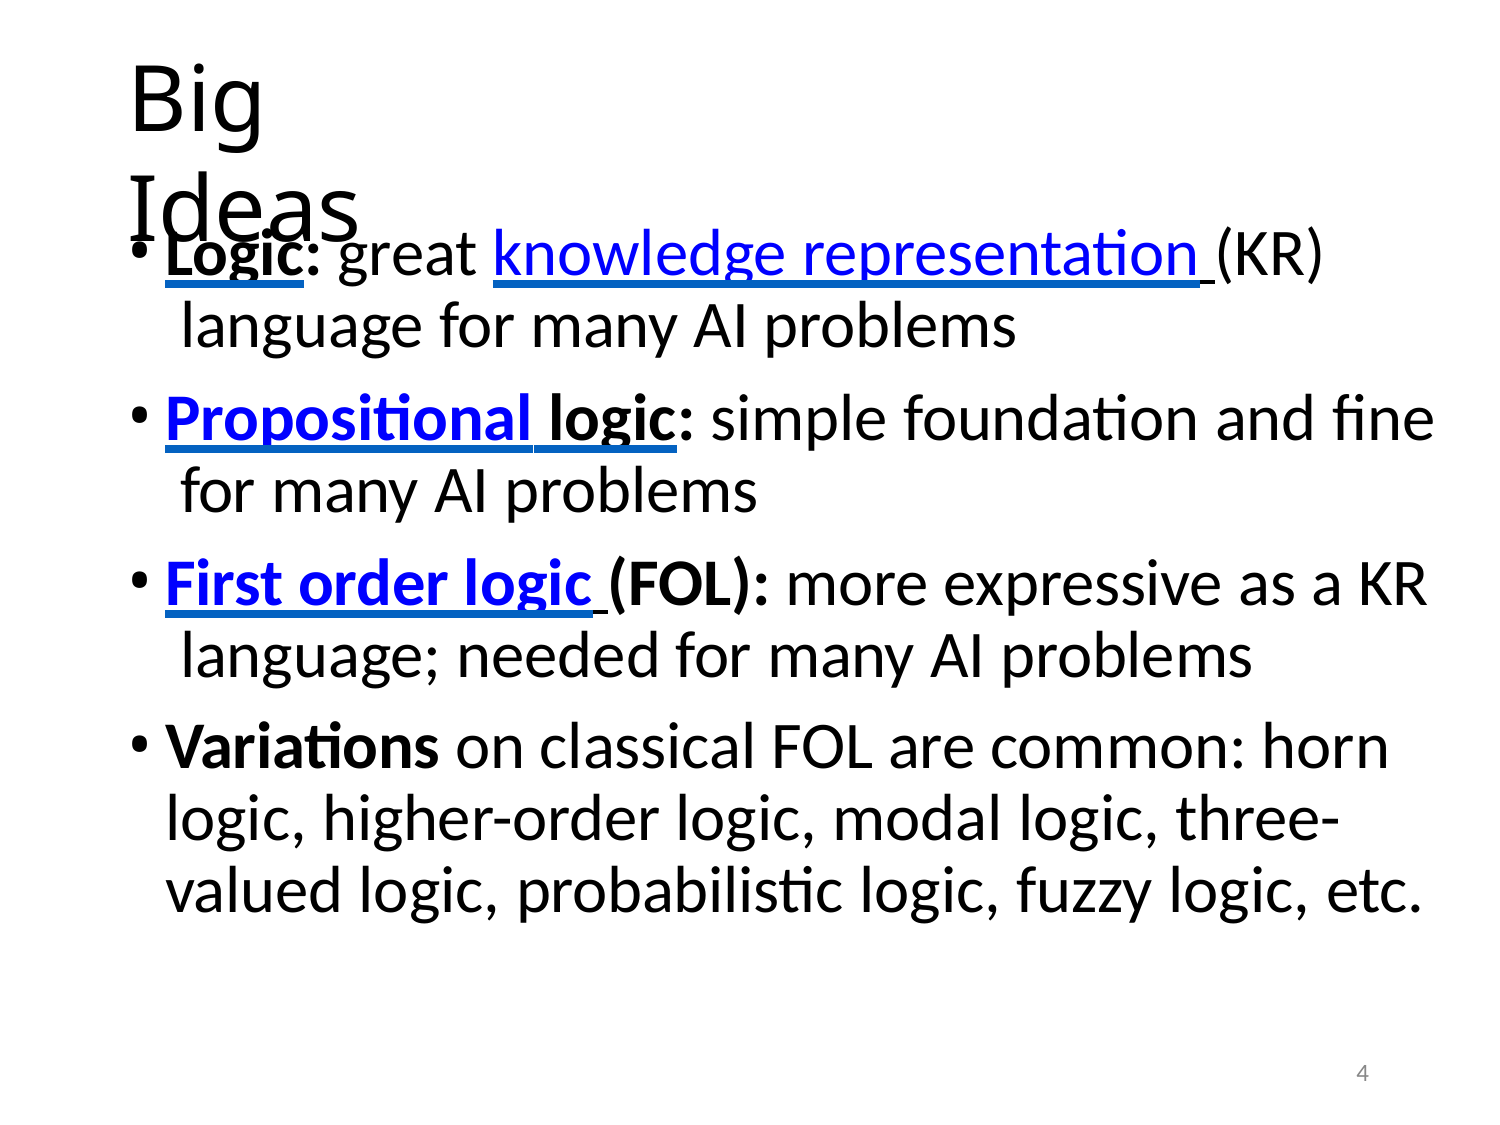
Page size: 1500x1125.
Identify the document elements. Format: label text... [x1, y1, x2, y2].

list Logic: great knowledge representation (KR) language for many AI problems Propositional logic: simple foundation and fine for many AI problems First order logic (FOL): more expressive as a KR language; needed for many AI problems Variations on classical FOL are common: horn logic, higher-order logic, modal logic, three- valued logic, probabilistic logic, fuzzy logic, etc. [58, 193, 1442, 927]
slide_number 4 [1350, 1060, 1389, 1125]
title Big Ideas [125, 37, 457, 193]
